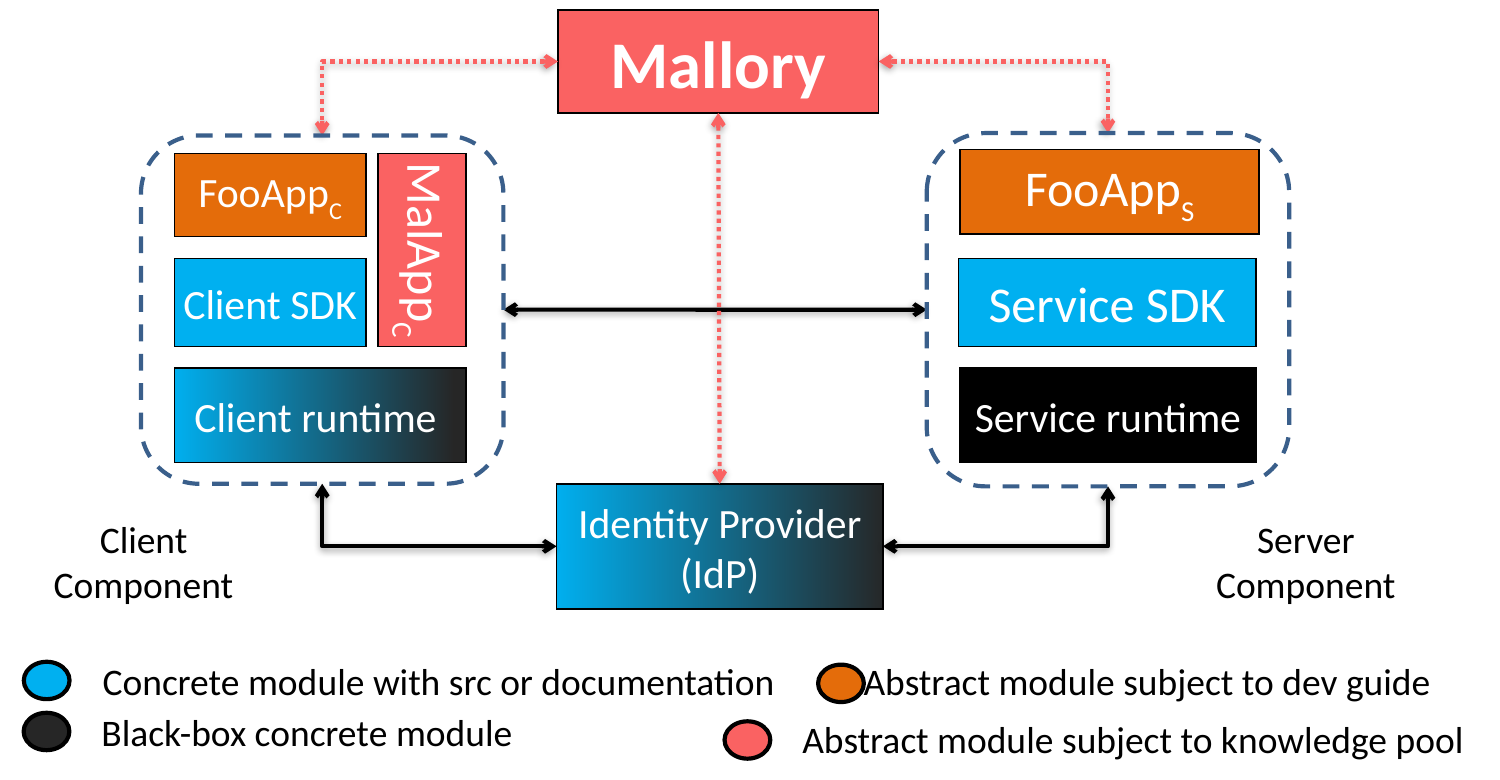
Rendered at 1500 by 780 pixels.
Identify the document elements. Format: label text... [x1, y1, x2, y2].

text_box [322, 61, 559, 136]
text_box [23, 649, 1484, 770]
text_box Identity Provider (IdP) [556, 483, 883, 609]
text_box Client Component [38, 508, 249, 614]
text_box Server Component [1201, 508, 1411, 614]
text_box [407, 397, 471, 633]
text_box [882, 485, 1109, 547]
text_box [878, 61, 1109, 134]
text_box [138, 133, 506, 486]
text_box [924, 130, 1292, 489]
text_box Mallory [557, 10, 879, 113]
